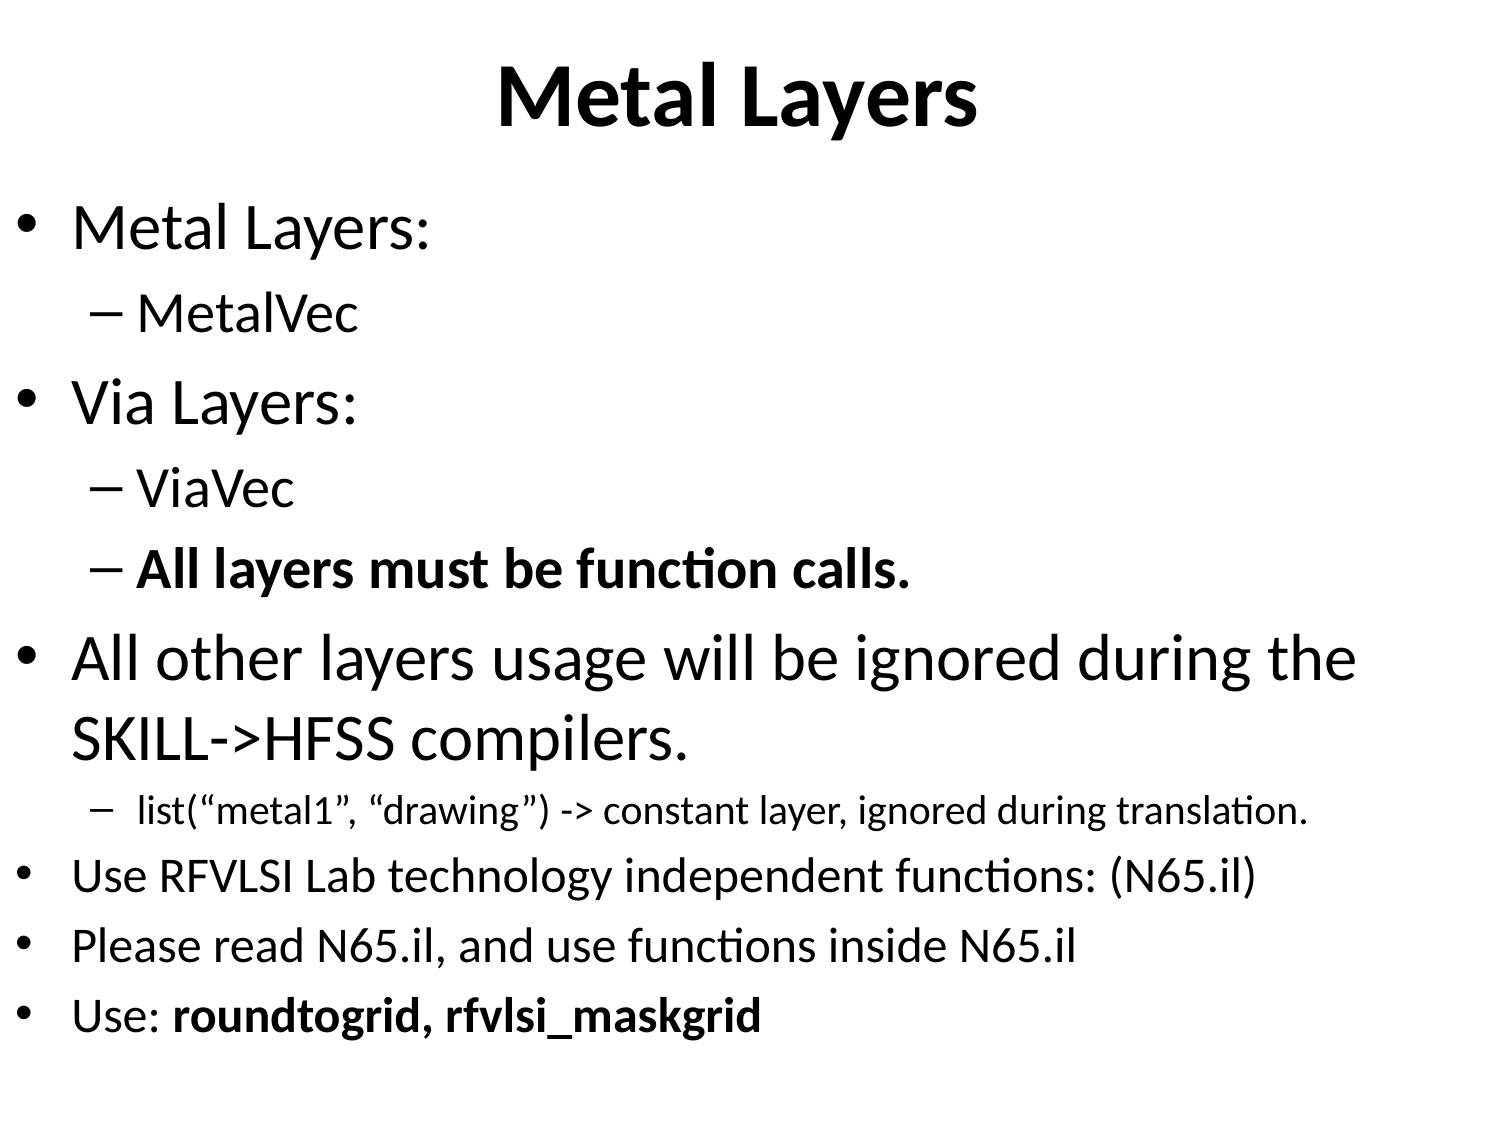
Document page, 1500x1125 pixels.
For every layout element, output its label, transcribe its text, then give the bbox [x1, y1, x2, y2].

list Metal Layers: MetalVec Via Layers: ViaVec All layers must be function calls. All other layers usage will be ignored during the SKILL->HFSS compilers. list(“metal1”, “drawing”) -> constant layer, ignored during translation. Use RFVLSI Lab technology independent functions: (N65.il) Please read N65.il, and use functions inside N65.il Use: roundtogrid, rfvlsi_maskgrid [0, 174, 1500, 1125]
title Metal Layers [62, 0, 1413, 174]
